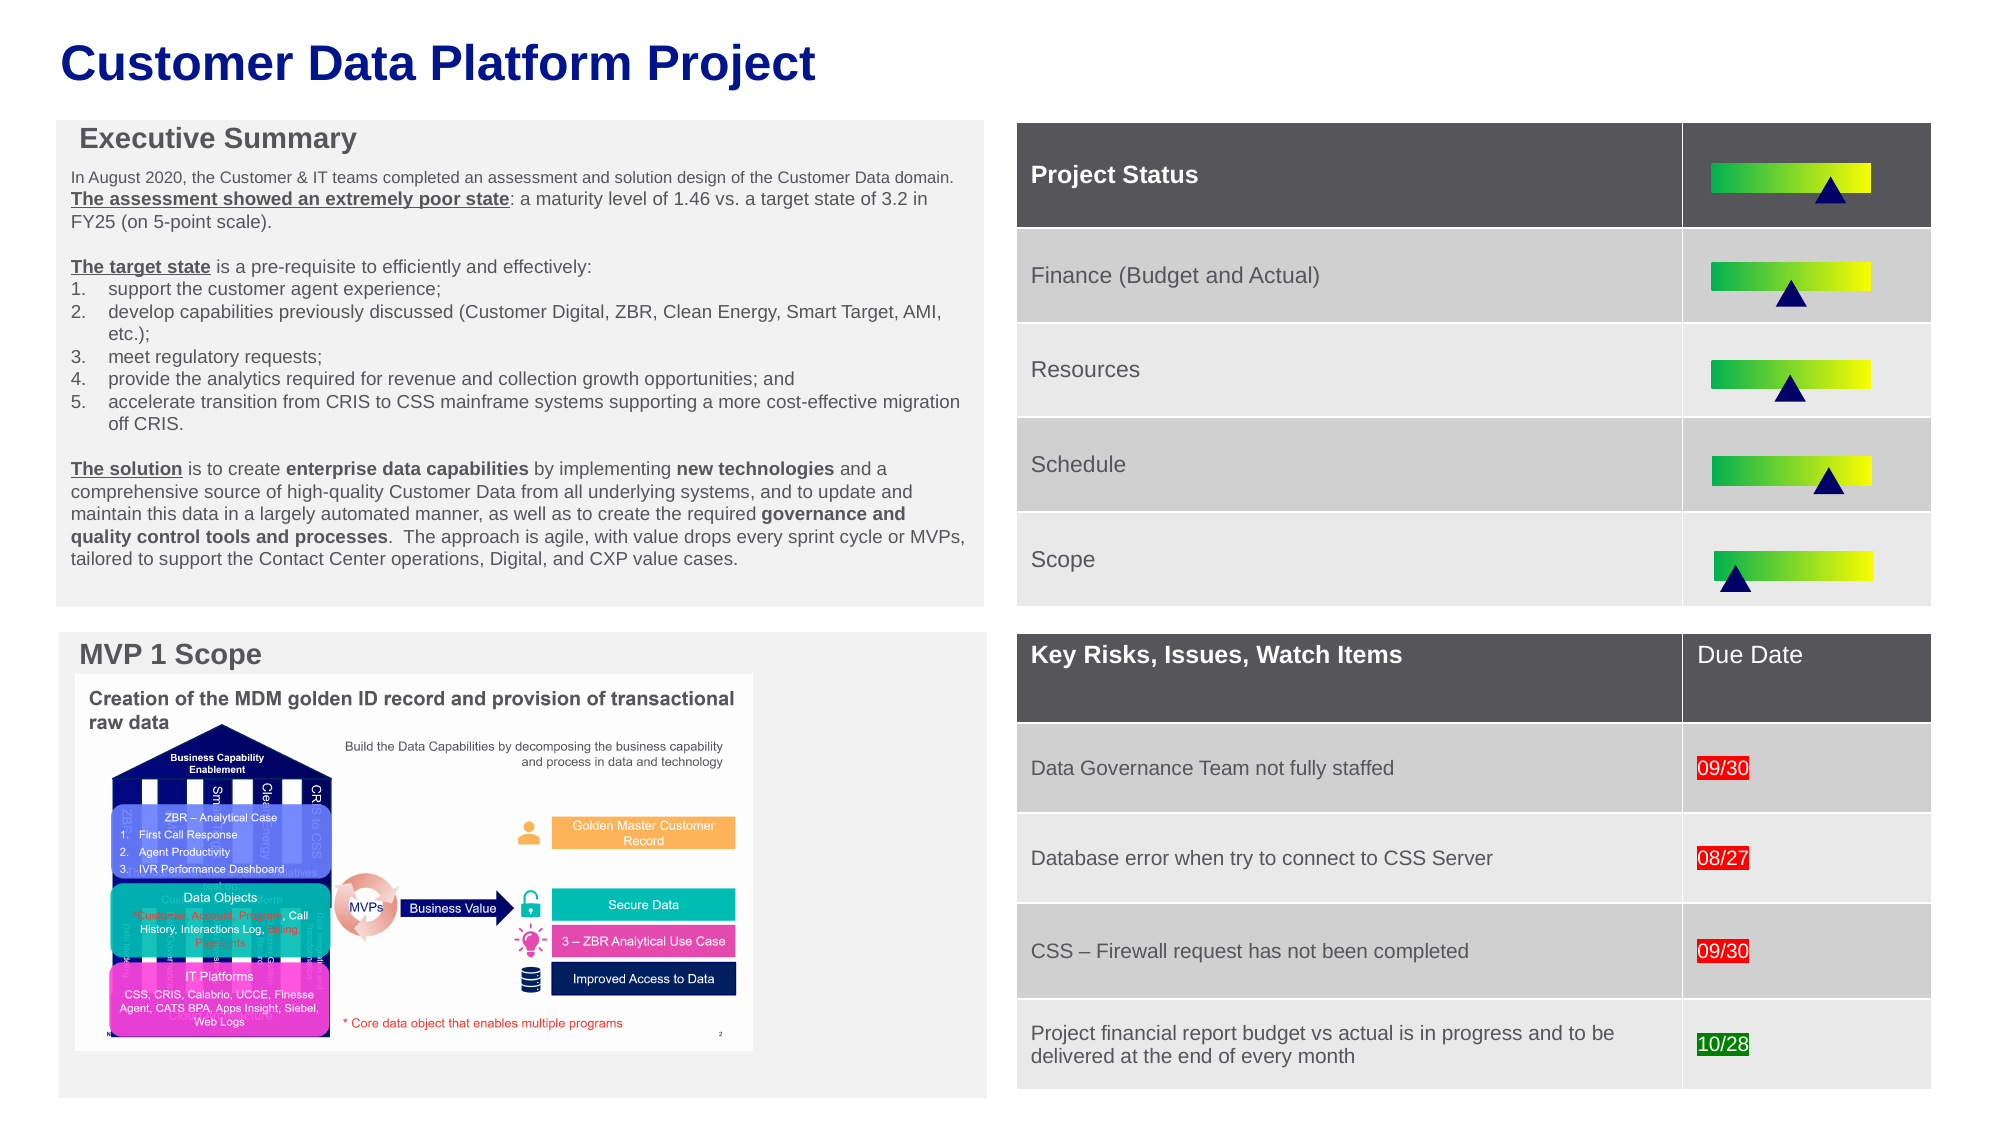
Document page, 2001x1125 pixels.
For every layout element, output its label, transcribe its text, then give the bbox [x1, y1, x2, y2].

text_box MVP 1 Scope [5, 635, 843, 671]
table_cell ​09/30 [1683, 724, 1931, 812]
table_header Due Date [1683, 634, 1931, 722]
text_box [1711, 262, 1871, 291]
table_cell 10/28 [1683, 1000, 1931, 1089]
table_cell 09/30 [1683, 904, 1931, 998]
table_cell Project financial report budget vs actual is in progress and to be delivered at the end of every month [1017, 1000, 1682, 1089]
table_cell Scope [1017, 513, 1682, 606]
table_cell Data Governance Team not fully staffed​ [1017, 724, 1682, 812]
text_box [1712, 456, 1872, 486]
table_cell [1683, 418, 1931, 511]
table_cell [1683, 229, 1931, 322]
table_header Key Risks, Issues, Watch Items​ [1017, 634, 1682, 722]
table_cell [1683, 324, 1931, 416]
text_box [1711, 360, 1871, 389]
title Customer Data Platform Project [60, 30, 1872, 92]
text_box In August 2020, the Customer & IT teams completed an assessment and solution design of the Customer Data domain. The assessment showed an extremely poor state: a maturity level of 1.46 vs. a target state of 3.2 in FY25 (on 5-point scale). The target state is a pre-requisite to efficiently and effectively: support the customer agent experience; develop capabilities previously discussed (Customer Digital, ZBR, Clean Energy, Smart Target, AMI, etc.); meet regulatory requests; provide the analytics required for revenue and collection growth opportunities; and accelerate transition from CRIS to CSS mainframe systems supporting a more cost-effective migration off CRIS. The solution is to create enterprise data capabilities by implementing new technologies and a comprehensive source of high-quality Customer Data from all underlying systems, and to update and maintain this data in a largely automated manner, as well as to create the required governance and quality control tools and processes. The approach is agile, with value drops every sprint cycle or MVPs, tailored to support the Contact Center operations, Digital, and CXP value cases. [55, 119, 985, 607]
text_box [1815, 176, 1847, 204]
table_cell Finance (Budget and Actual) [1017, 229, 1682, 322]
text_box [1714, 551, 1874, 581]
table_header [1683, 123, 1931, 227]
table_cell Resources [1017, 324, 1682, 416]
table_cell Database error when try to connect to CSS Server [1017, 814, 1682, 902]
text_box [1711, 163, 1871, 193]
picture [75, 674, 753, 1051]
text_box [1720, 564, 1752, 592]
table_cell CSS – Firewall request has not been completed [1017, 904, 1682, 998]
text_box [1775, 279, 1807, 307]
text_box [58, 632, 987, 1098]
text_box [1774, 374, 1806, 402]
text_box Executive Summary [5, 119, 843, 155]
table_header Project Status [1017, 123, 1682, 227]
table_cell Schedule [1017, 418, 1682, 511]
table_cell 08/27 [1683, 814, 1931, 902]
text_box [1813, 467, 1845, 495]
table_cell [1683, 513, 1931, 606]
